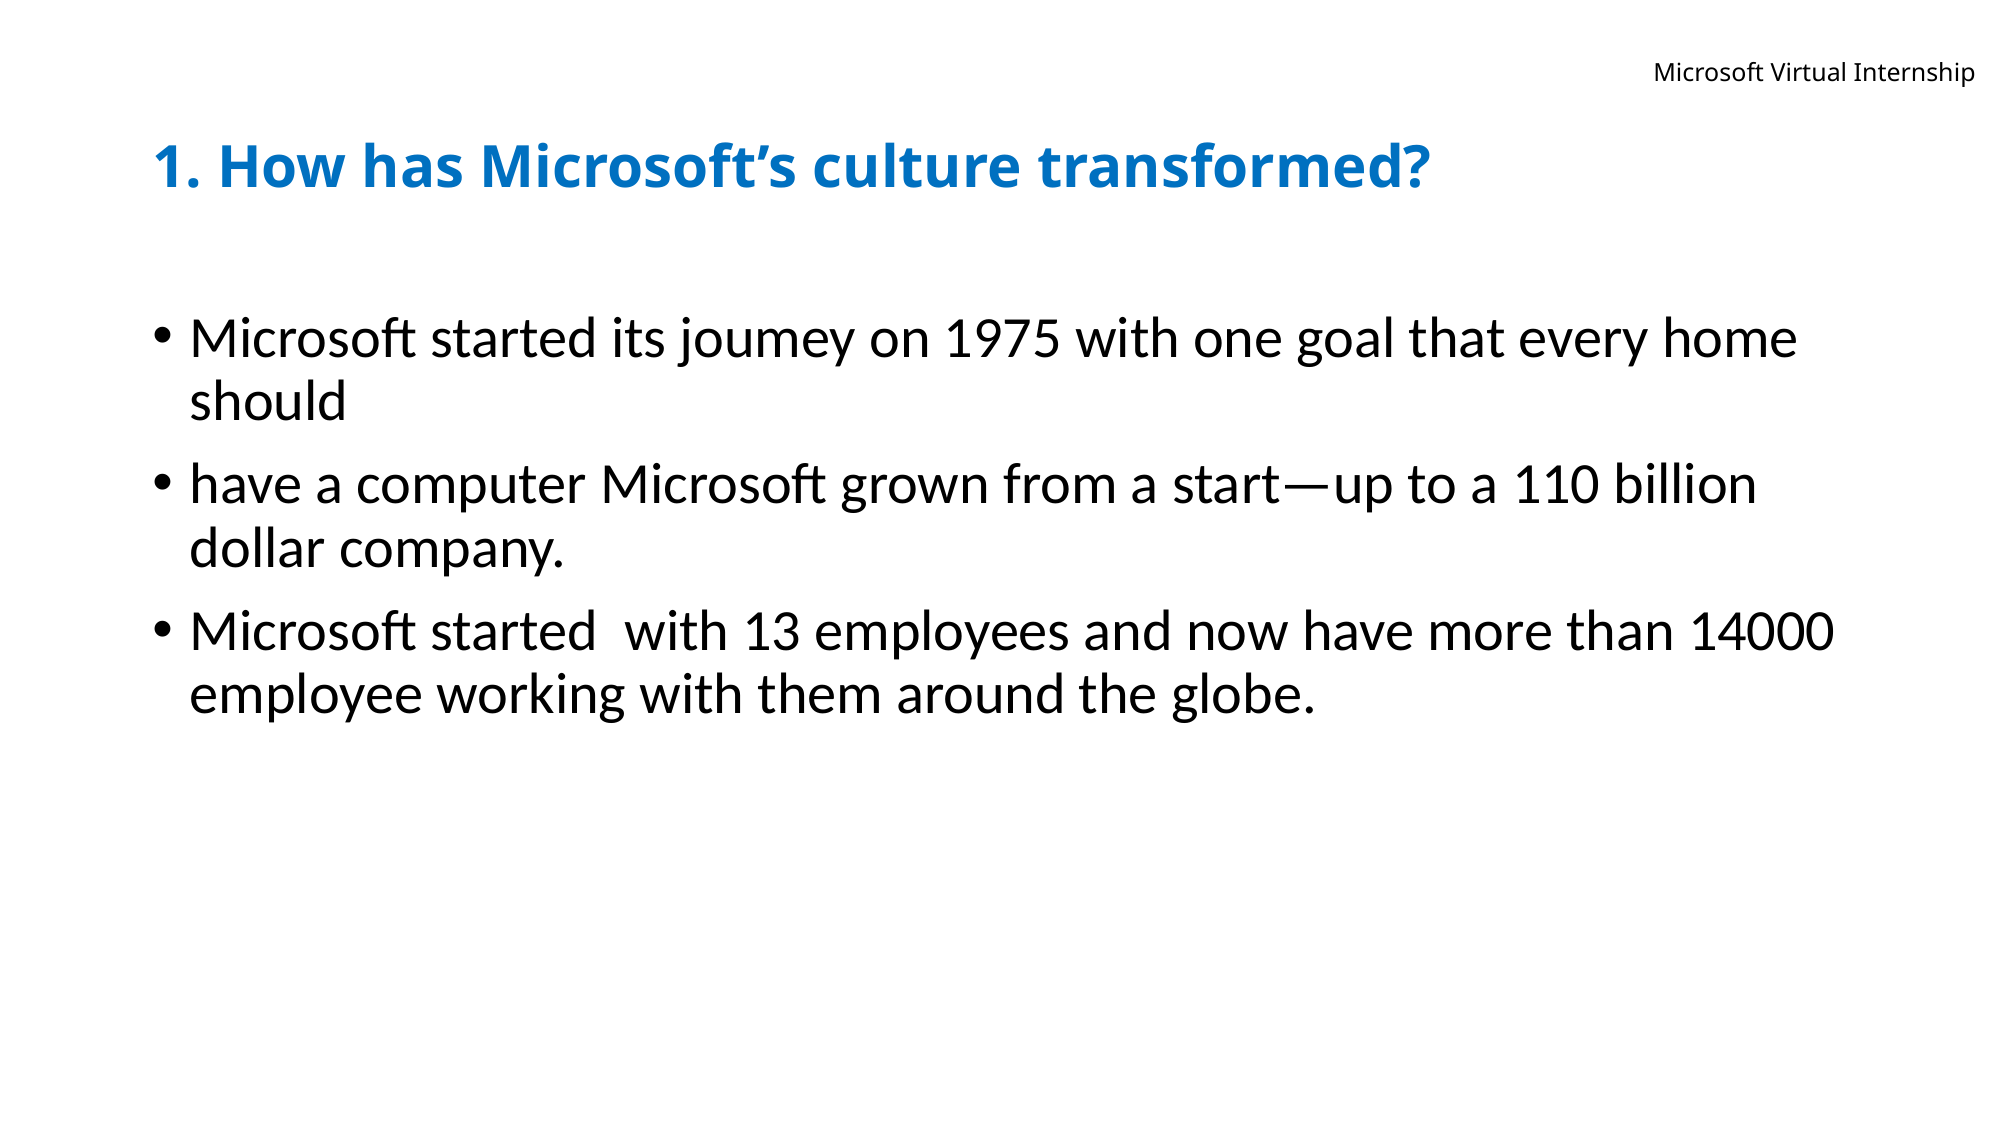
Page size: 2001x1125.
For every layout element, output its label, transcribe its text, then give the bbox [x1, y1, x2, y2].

text_box Microsoft Virtual Internship [1638, 48, 2000, 94]
list Microsoft started its joumey on 1975 with one goal that every home should have a computer Microsoft grown from a start—up to a 110 billion dollar company. Microsoft started with 13 employees and now have more than 14000 employee working with them around the globe. [137, 299, 1863, 1014]
title 1. How has Microsoft’s culture transformed? [137, 59, 1863, 278]
